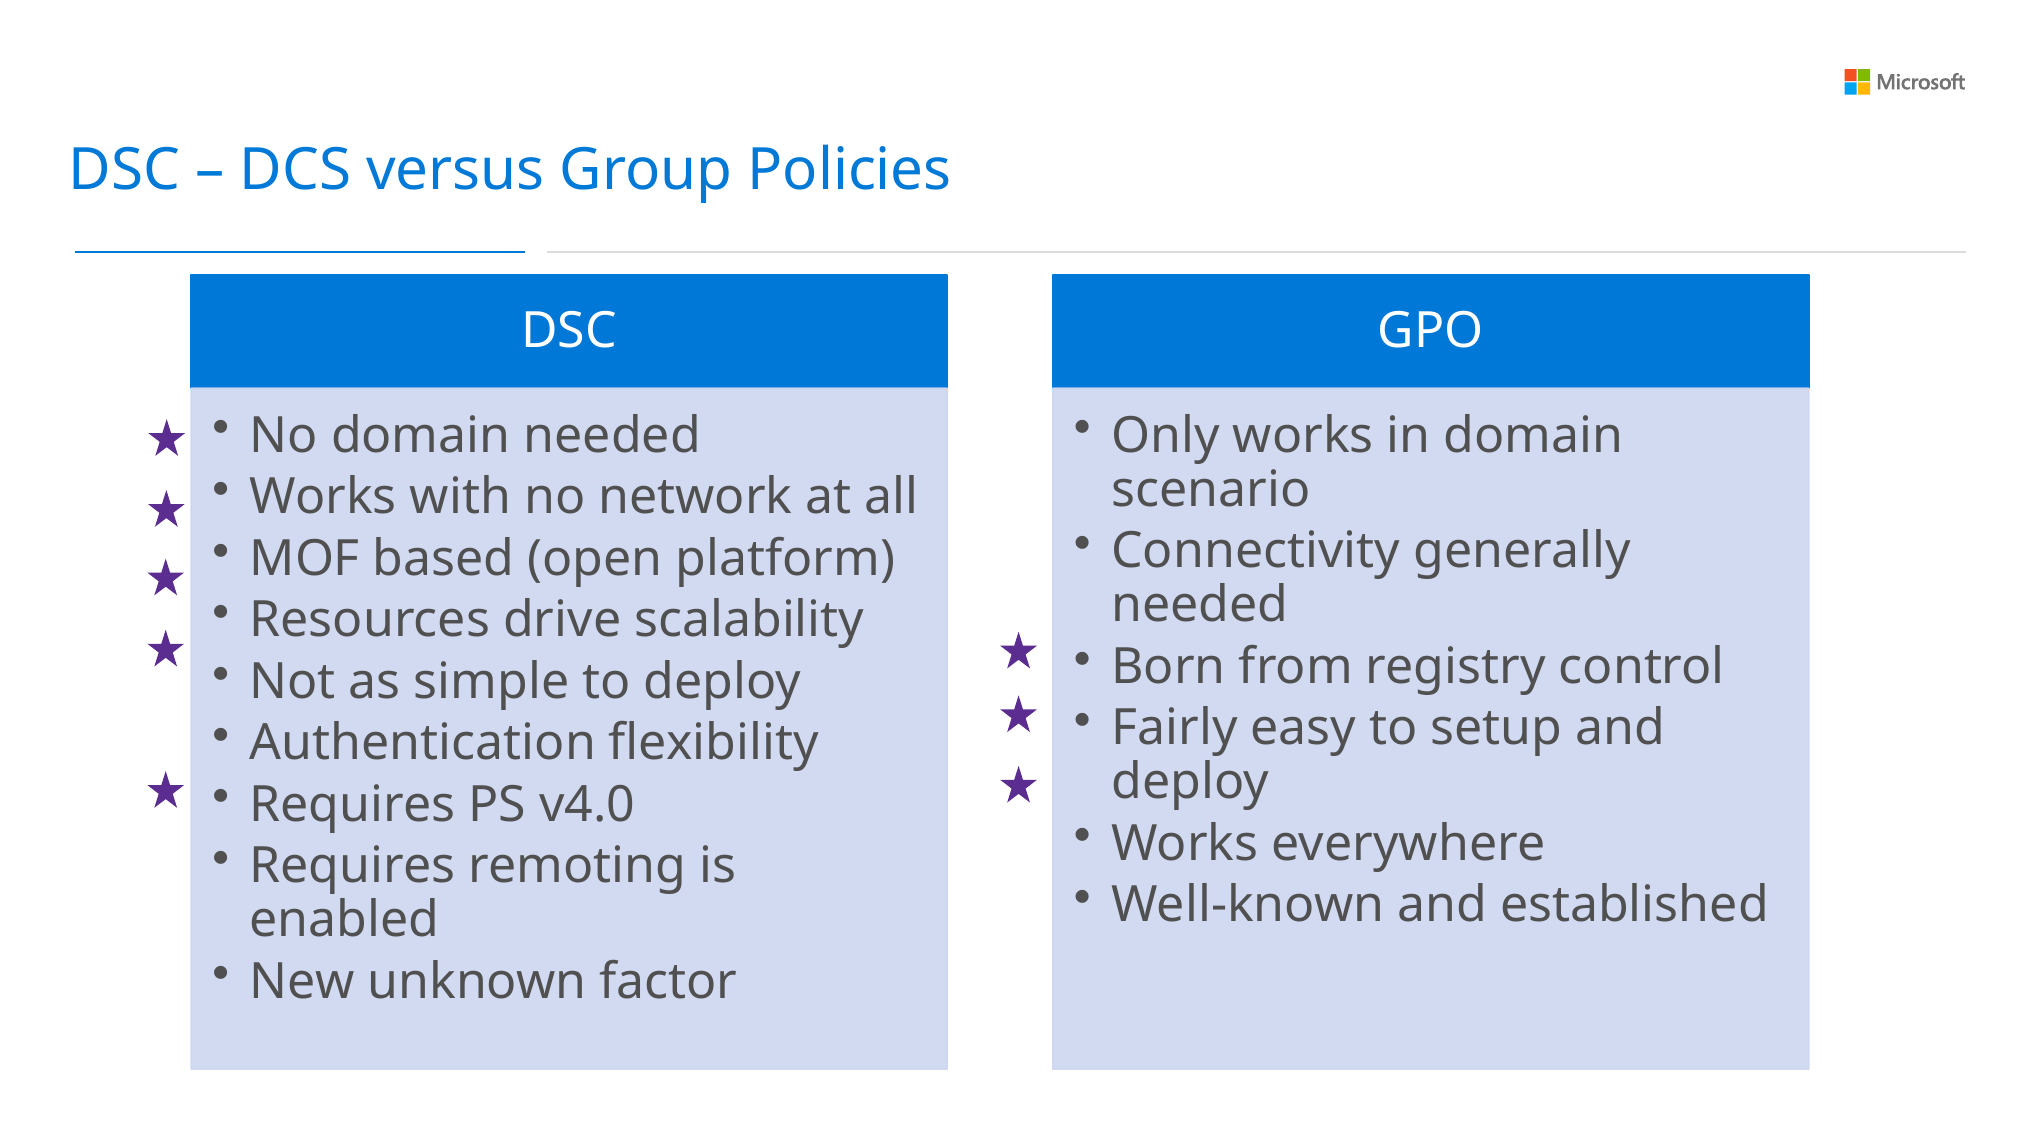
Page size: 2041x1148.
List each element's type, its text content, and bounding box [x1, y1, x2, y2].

text_box [146, 628, 185, 668]
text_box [190, 267, 1810, 1077]
text_box [146, 770, 185, 809]
text_box [147, 489, 186, 528]
text_box [146, 557, 185, 596]
text_box [147, 418, 186, 457]
list DSC – DCS versus Group Policies [45, 120, 1968, 200]
